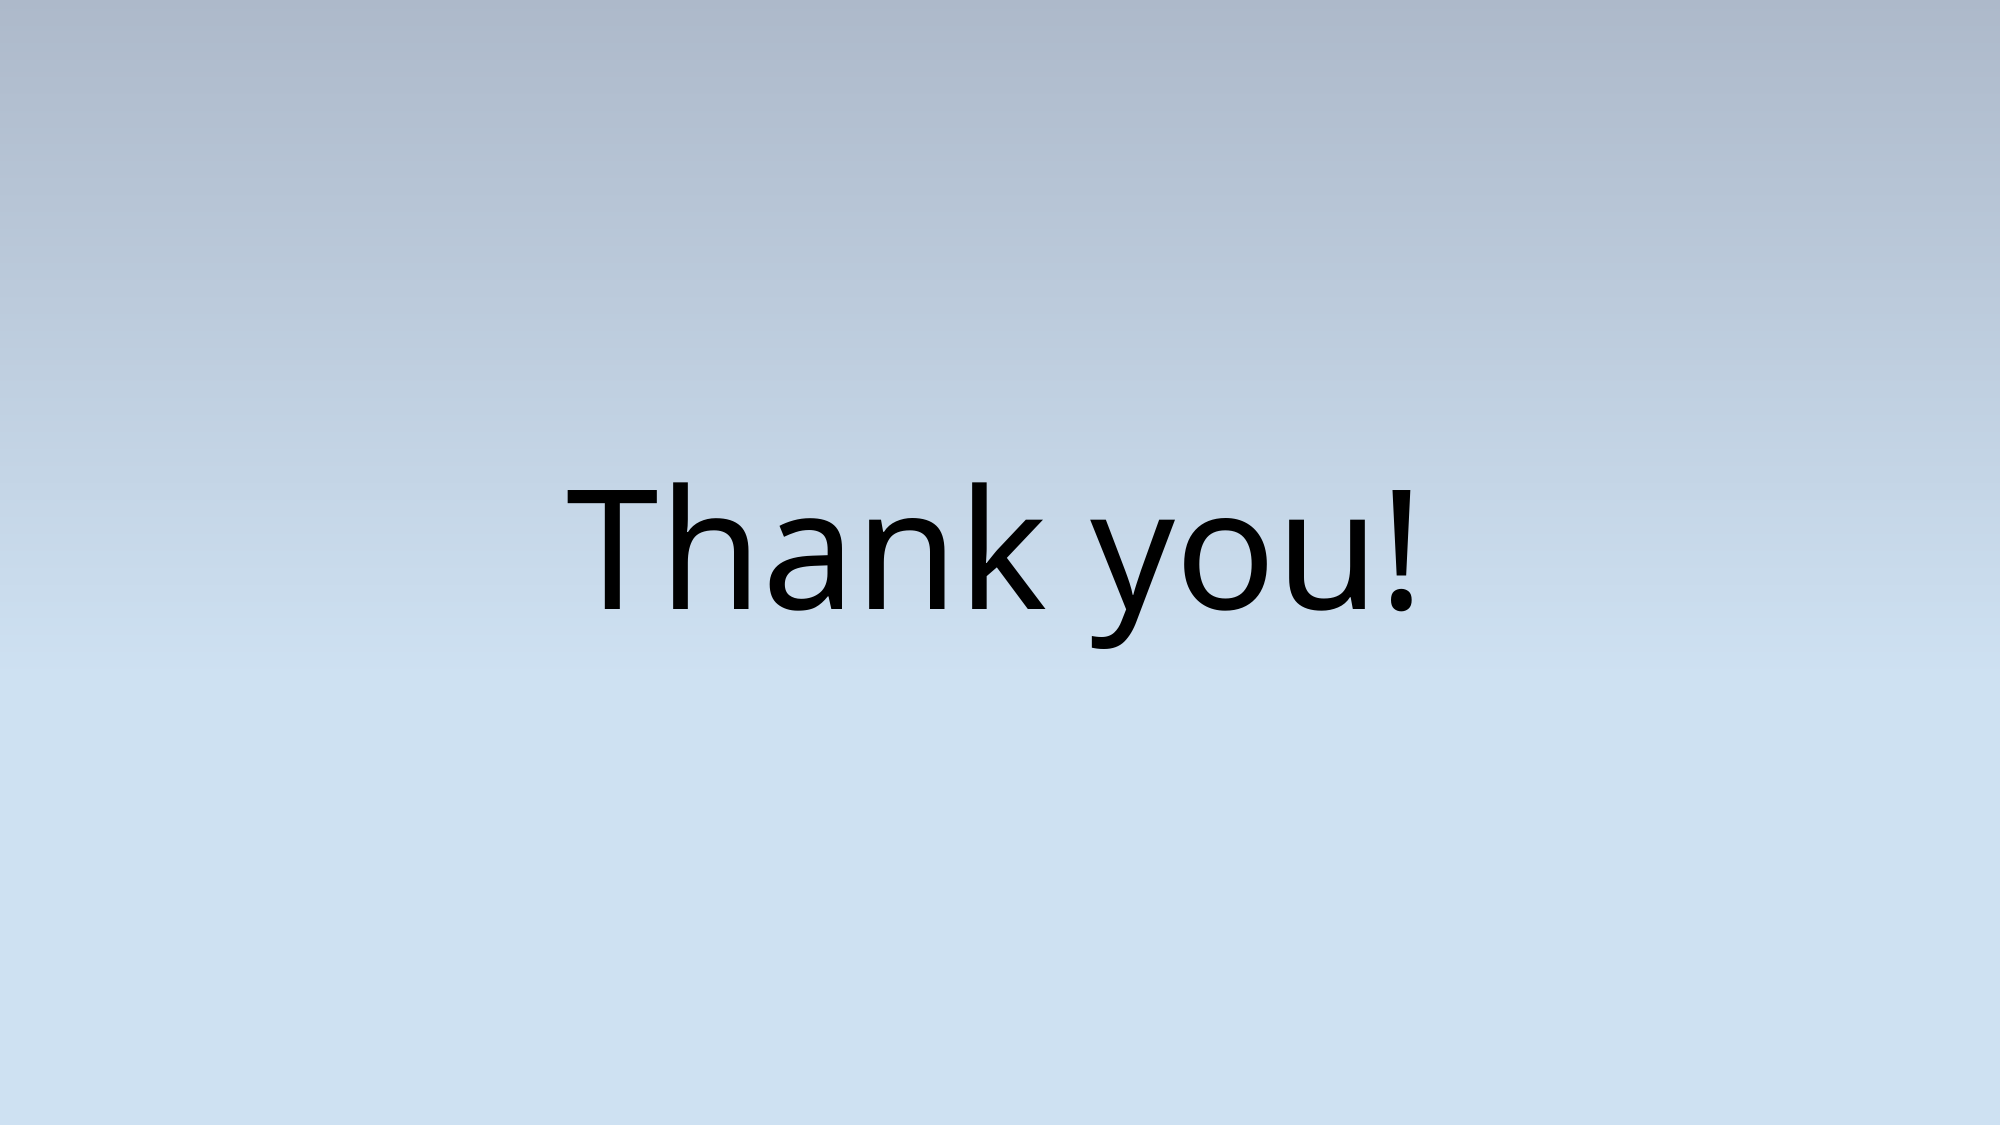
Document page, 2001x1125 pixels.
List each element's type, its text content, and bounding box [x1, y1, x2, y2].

list Thank you! [133, 237, 1859, 952]
